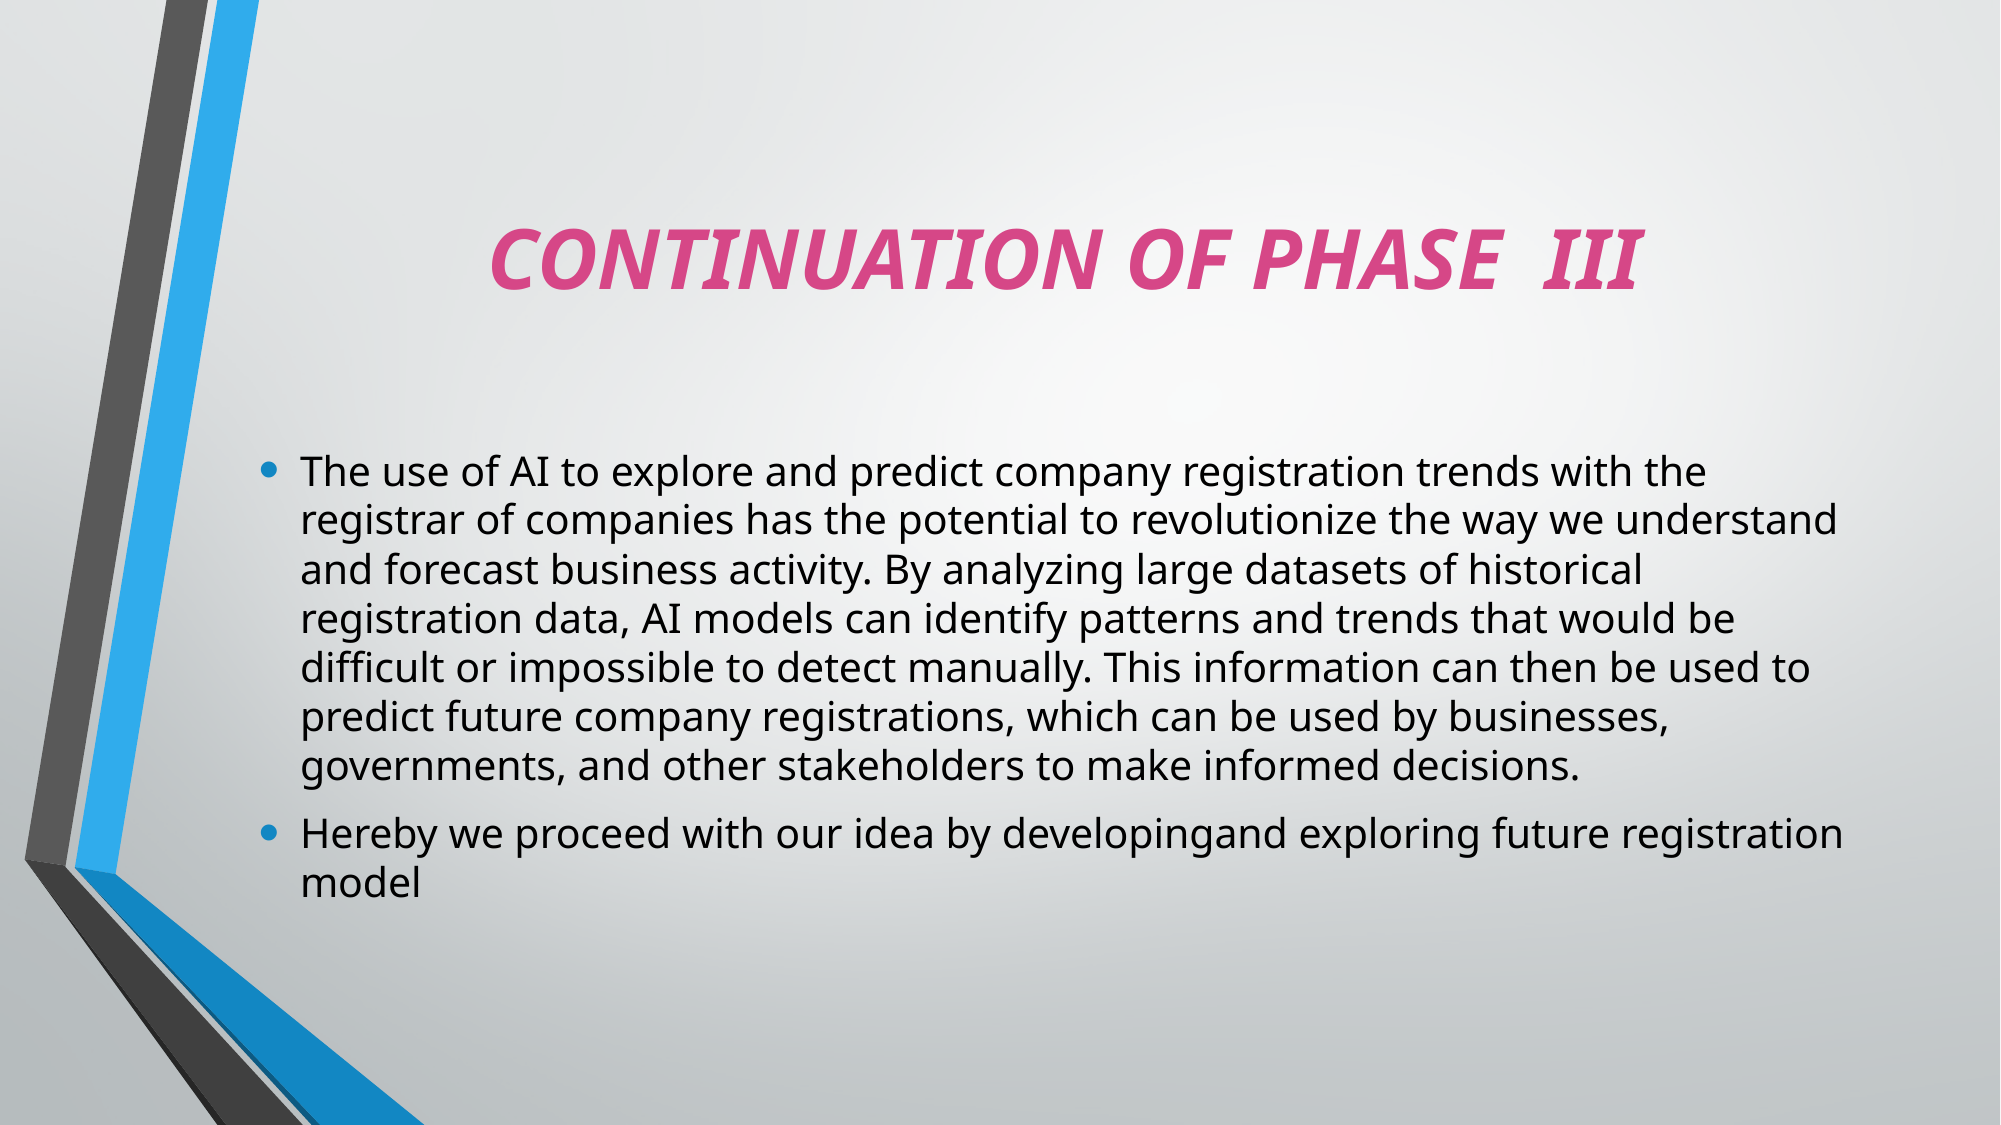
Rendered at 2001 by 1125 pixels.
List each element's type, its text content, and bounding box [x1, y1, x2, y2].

list The use of AI to explore and predict company registration trends with the registrar of companies has the potential to revolutionize the way we understand and forecast business activity. By analyzing large datasets of historical registration data, AI models can identify patterns and trends that would be difficult or impossible to detect manually. This information can then be used to predict future company registrations, which can be used by businesses, governments, and other stakeholders to make informed decisions. Hereby we proceed with our idea by developingand exploring future registration model [243, 437, 1887, 950]
title CONTINUATION OF PHASE III [243, 112, 1887, 400]
